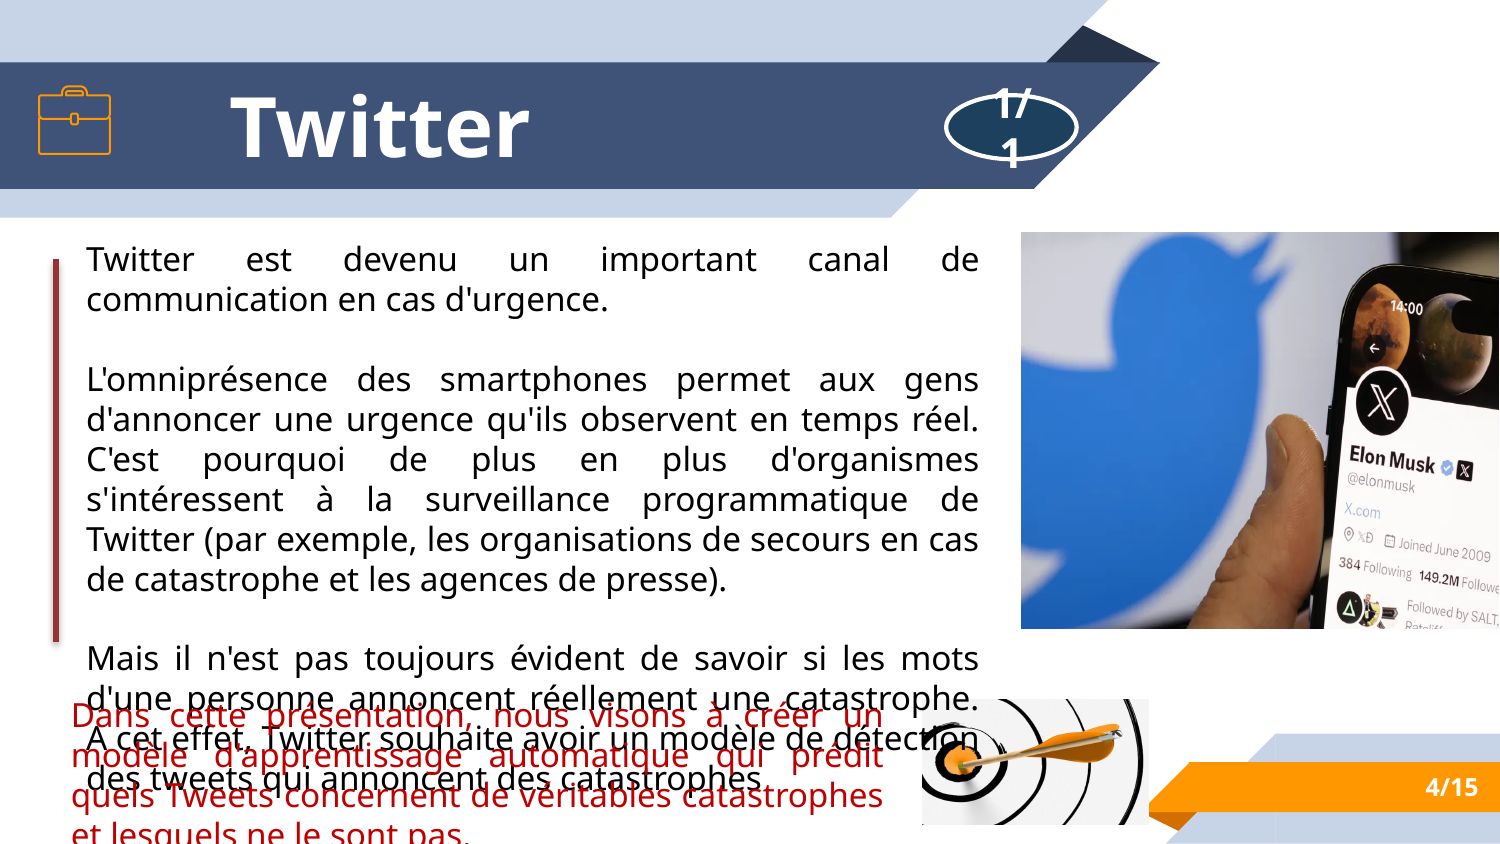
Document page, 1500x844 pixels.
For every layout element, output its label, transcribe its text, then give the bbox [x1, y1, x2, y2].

title Twitter [214, 61, 1116, 187]
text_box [38, 86, 111, 155]
text_box 1/1 [946, 95, 1077, 160]
slide_number 4/15 [1249, 760, 1494, 813]
text_box Twitter est devenu un important canal de communication en cas d'urgence. L'omniprésence des smartphones permet aux gens d'annoncer une urgence qu'ils observent en temps réel. C'est pourquoi de plus en plus d'organismes s'intéressent à la surveillance programmatique de Twitter (par exemple, les organisations de secours en cas de catastrophe et les agences de presse). Mais il n'est pas toujours évident de savoir si les mots d'une personne annoncent réellement une catastrophe. A cet effet, Twitter souhaite avoir un modèle de détection des tweets qui annoncent des catastrophes [70, 230, 996, 805]
picture [922, 698, 1149, 826]
text_box Dans cette présentation, nous visons à créer un modèle d'apprentissage automatique qui prédit quels Tweets concernent de véritables catastrophes et lesquels ne le sont pas. [55, 686, 901, 844]
picture [1021, 232, 1500, 629]
